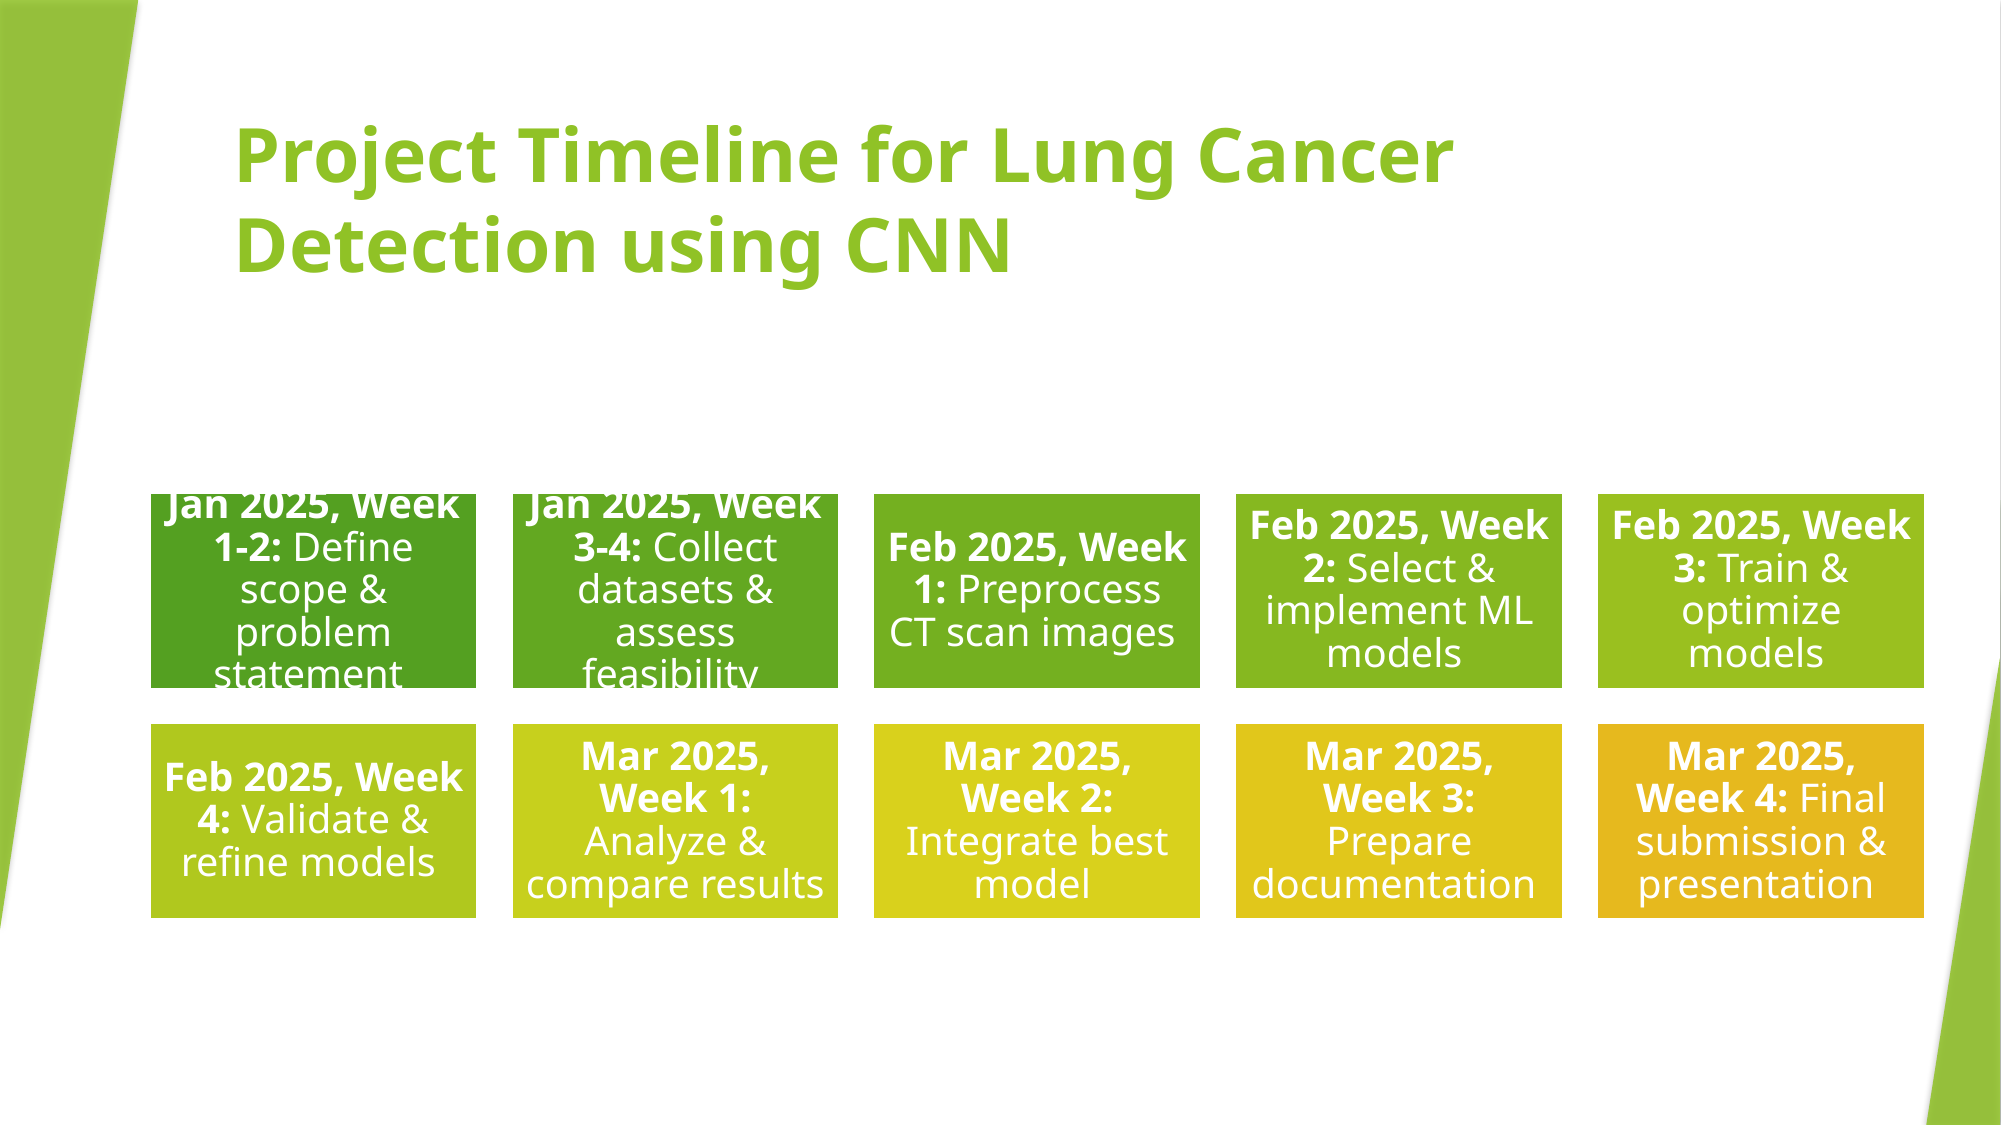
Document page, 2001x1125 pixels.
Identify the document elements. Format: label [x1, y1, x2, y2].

text_box [0, 0, 2000, 1125]
text_box [147, 386, 1927, 1026]
